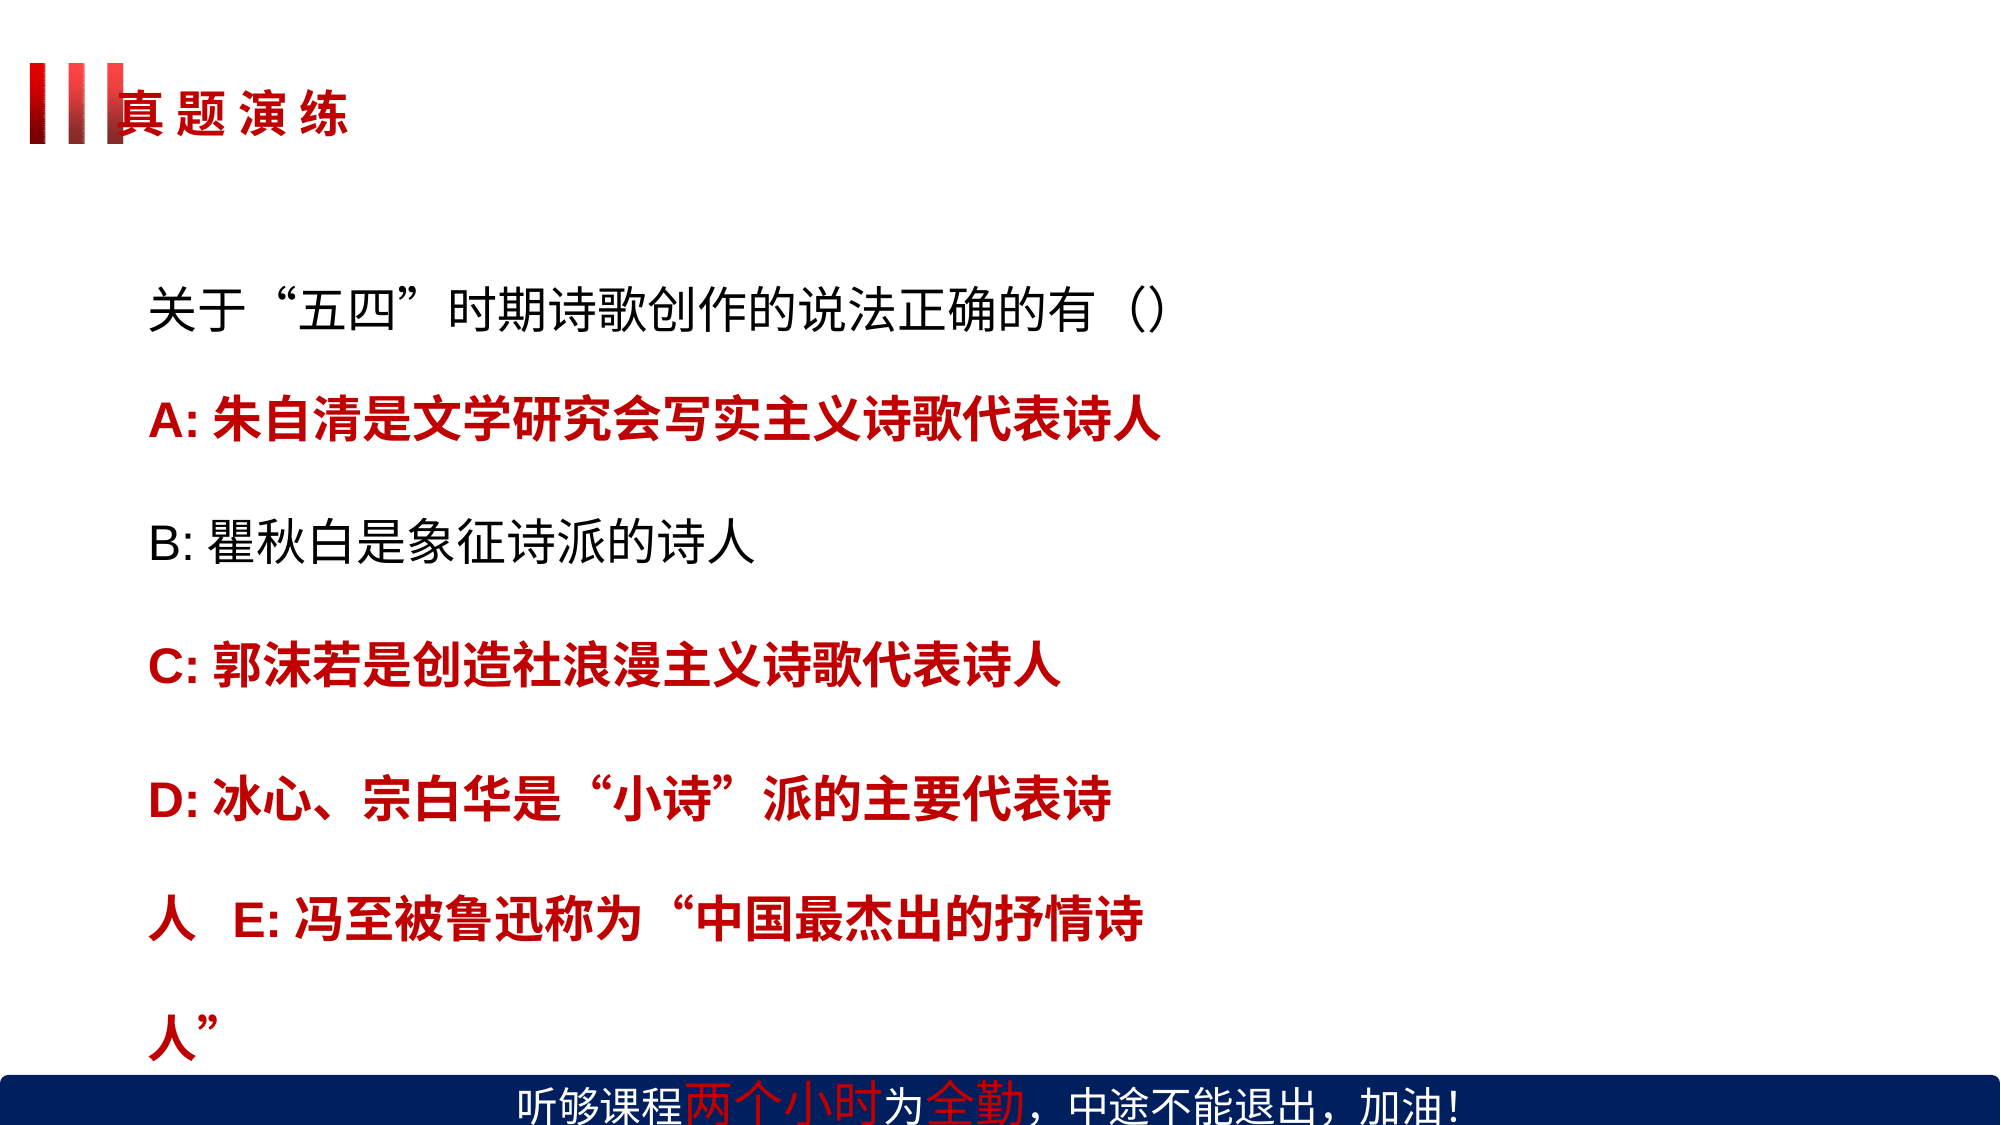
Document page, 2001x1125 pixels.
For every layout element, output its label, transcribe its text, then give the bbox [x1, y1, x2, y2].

text_box [68, 63, 85, 144]
footer 听够课程两个小时为全勤，中途不能退出，加油！ [514, 1077, 1487, 1125]
text_box 关于“五四”时期诗歌创作的说法正确的有（） A:朱自清是文学研究会写实主义诗歌代表诗人 B:瞿秋白是象征诗派的诗人 C:郭沫若是创造社浪漫主义诗歌代表诗人 D:冰心、宗白华是“小诗”派的主要代表诗人 E:冯至被鲁迅称为“中国最杰出的抒情诗人” [145, 276, 1200, 1068]
text_box [0, 1074, 2000, 1125]
text_box [107, 63, 124, 144]
text_box [29, 63, 46, 144]
title 真 题 演 练 [113, 80, 357, 271]
